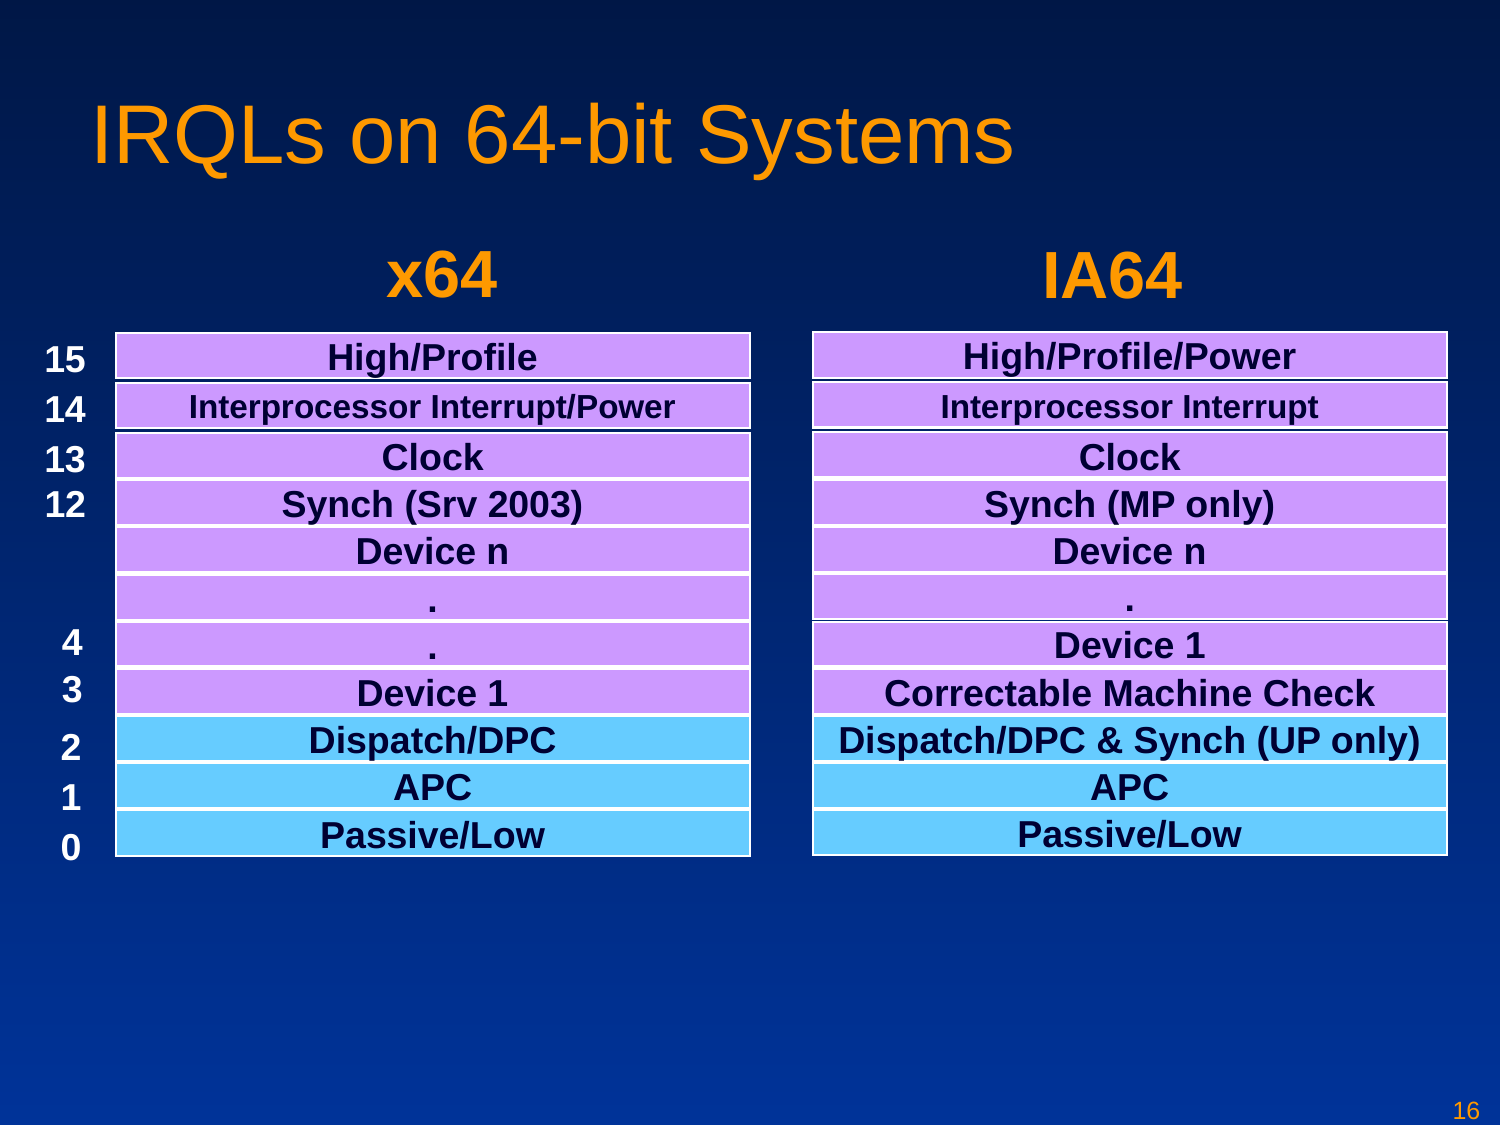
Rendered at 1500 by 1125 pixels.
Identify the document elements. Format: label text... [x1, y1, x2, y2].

text_box Device n [812, 526, 1447, 573]
text_box Clock [812, 432, 1447, 478]
text_box Dispatch/DPC & Synch (UP only) [812, 715, 1447, 762]
text_box 12 [29, 472, 102, 533]
text_box 2 [45, 715, 97, 776]
text_box x64 [371, 230, 513, 318]
text_box Synch (MP only) [812, 479, 1447, 525]
text_box IA64 [1027, 231, 1198, 320]
text_box Device 1 [812, 621, 1447, 667]
text_box Passive/Low [115, 810, 750, 856]
text_box APC [812, 763, 1447, 808]
text_box Device 1 [115, 668, 750, 714]
text_box Dispatch/DPC [115, 716, 750, 762]
text_box 0 [45, 826, 97, 876]
text_box Correctable Machine Check [812, 668, 1447, 714]
text_box Synch (Srv 2003) [115, 480, 750, 525]
text_box . [115, 574, 750, 620]
text_box Device n [115, 527, 750, 573]
text_box High/Profile/Power [812, 332, 1447, 378]
text_box 15 [29, 327, 101, 388]
title IRQLs on 64-bit Systems [74, 35, 1426, 224]
text_box Interprocessor Interrupt/Power [115, 382, 750, 428]
text_box APC [115, 763, 750, 809]
text_box 1 [45, 765, 113, 826]
text_box 14 [29, 388, 101, 427]
text_box Clock [115, 432, 750, 478]
text_box . [115, 621, 750, 667]
slide_number 16 [1437, 1087, 1500, 1125]
text_box 3 [46, 671, 98, 718]
text_box 13 [29, 427, 101, 472]
text_box High/Profile [115, 332, 750, 378]
text_box 4 [46, 610, 98, 671]
text_box . [812, 574, 1447, 620]
text_box Passive/Low [812, 810, 1447, 856]
text_box Interprocessor Interrupt [812, 382, 1447, 428]
